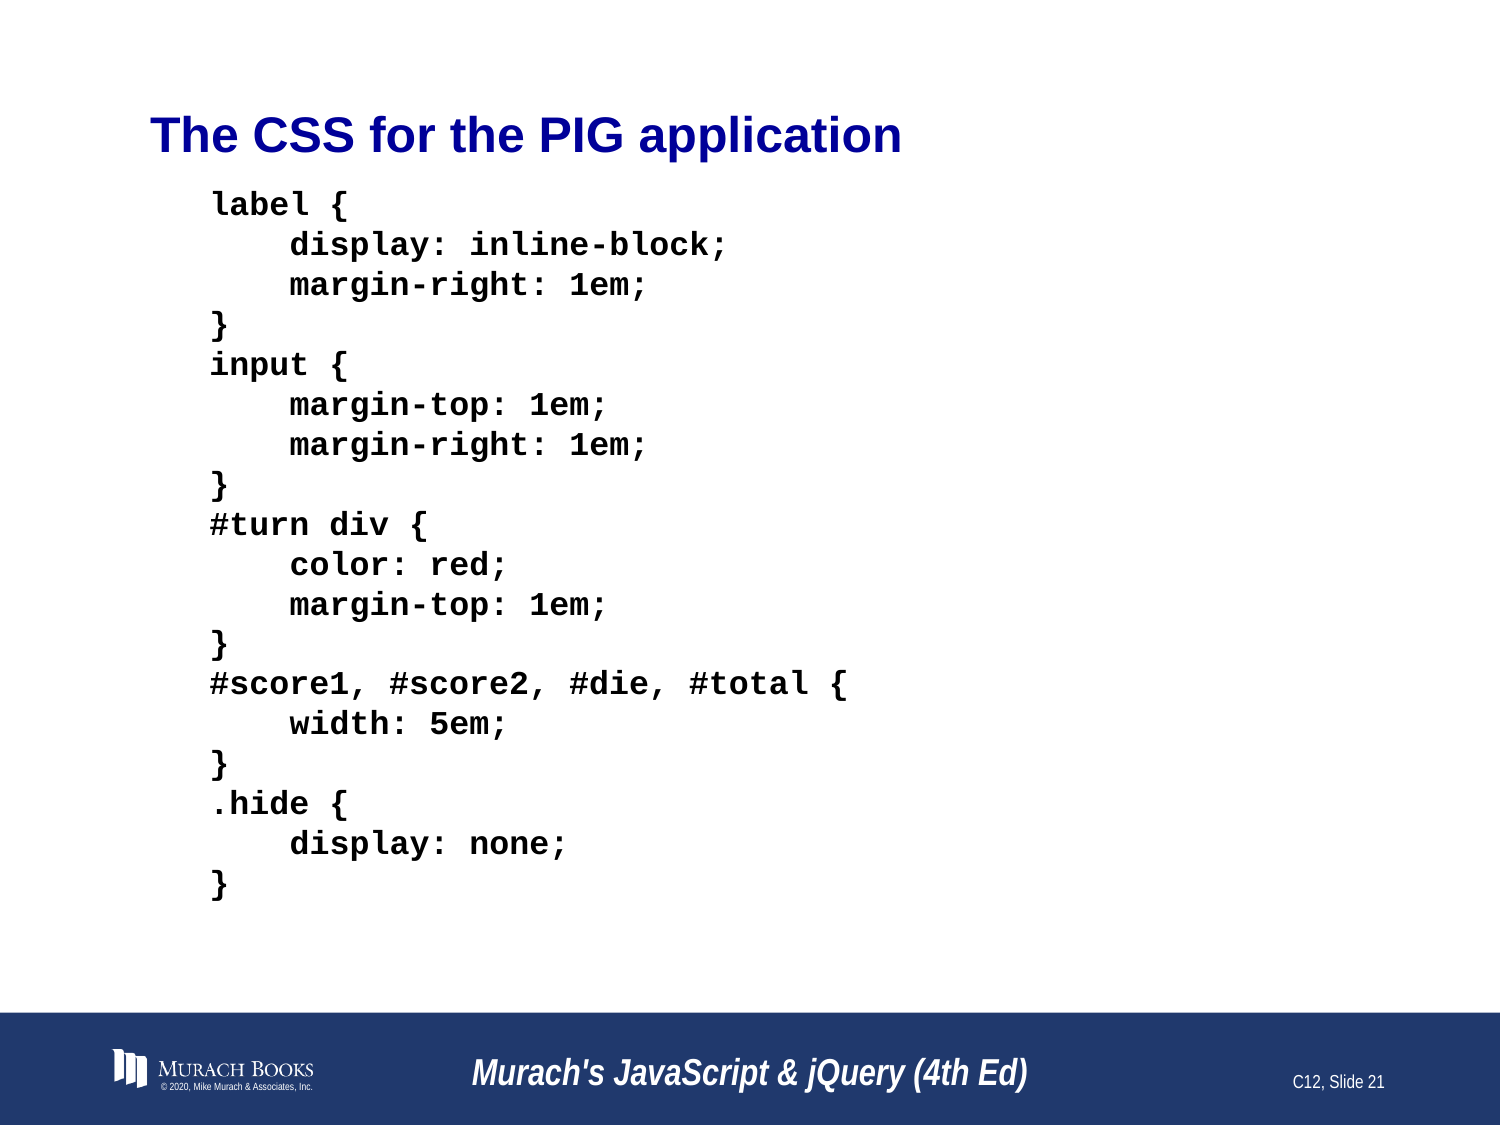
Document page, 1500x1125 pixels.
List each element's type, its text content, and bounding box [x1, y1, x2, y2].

footer © 2020, Mike Murach & Associates, Inc. [12, 1025, 463, 1100]
title The CSS for the PIG application [150, 102, 1350, 164]
list label { display: inline-block; margin-right: 1em; } input { margin-top: 1em; margin-right: 1em; } #turn div { color: red; margin-top: 1em; } #score1, #score2, #die, #total { width: 5em; } .hide { display: none; } [137, 174, 1350, 975]
slide_number Murach's JavaScript & jQuery (4th Ed) [463, 1025, 1050, 1100]
slide_number C12, Slide 21 [1087, 1025, 1400, 1100]
